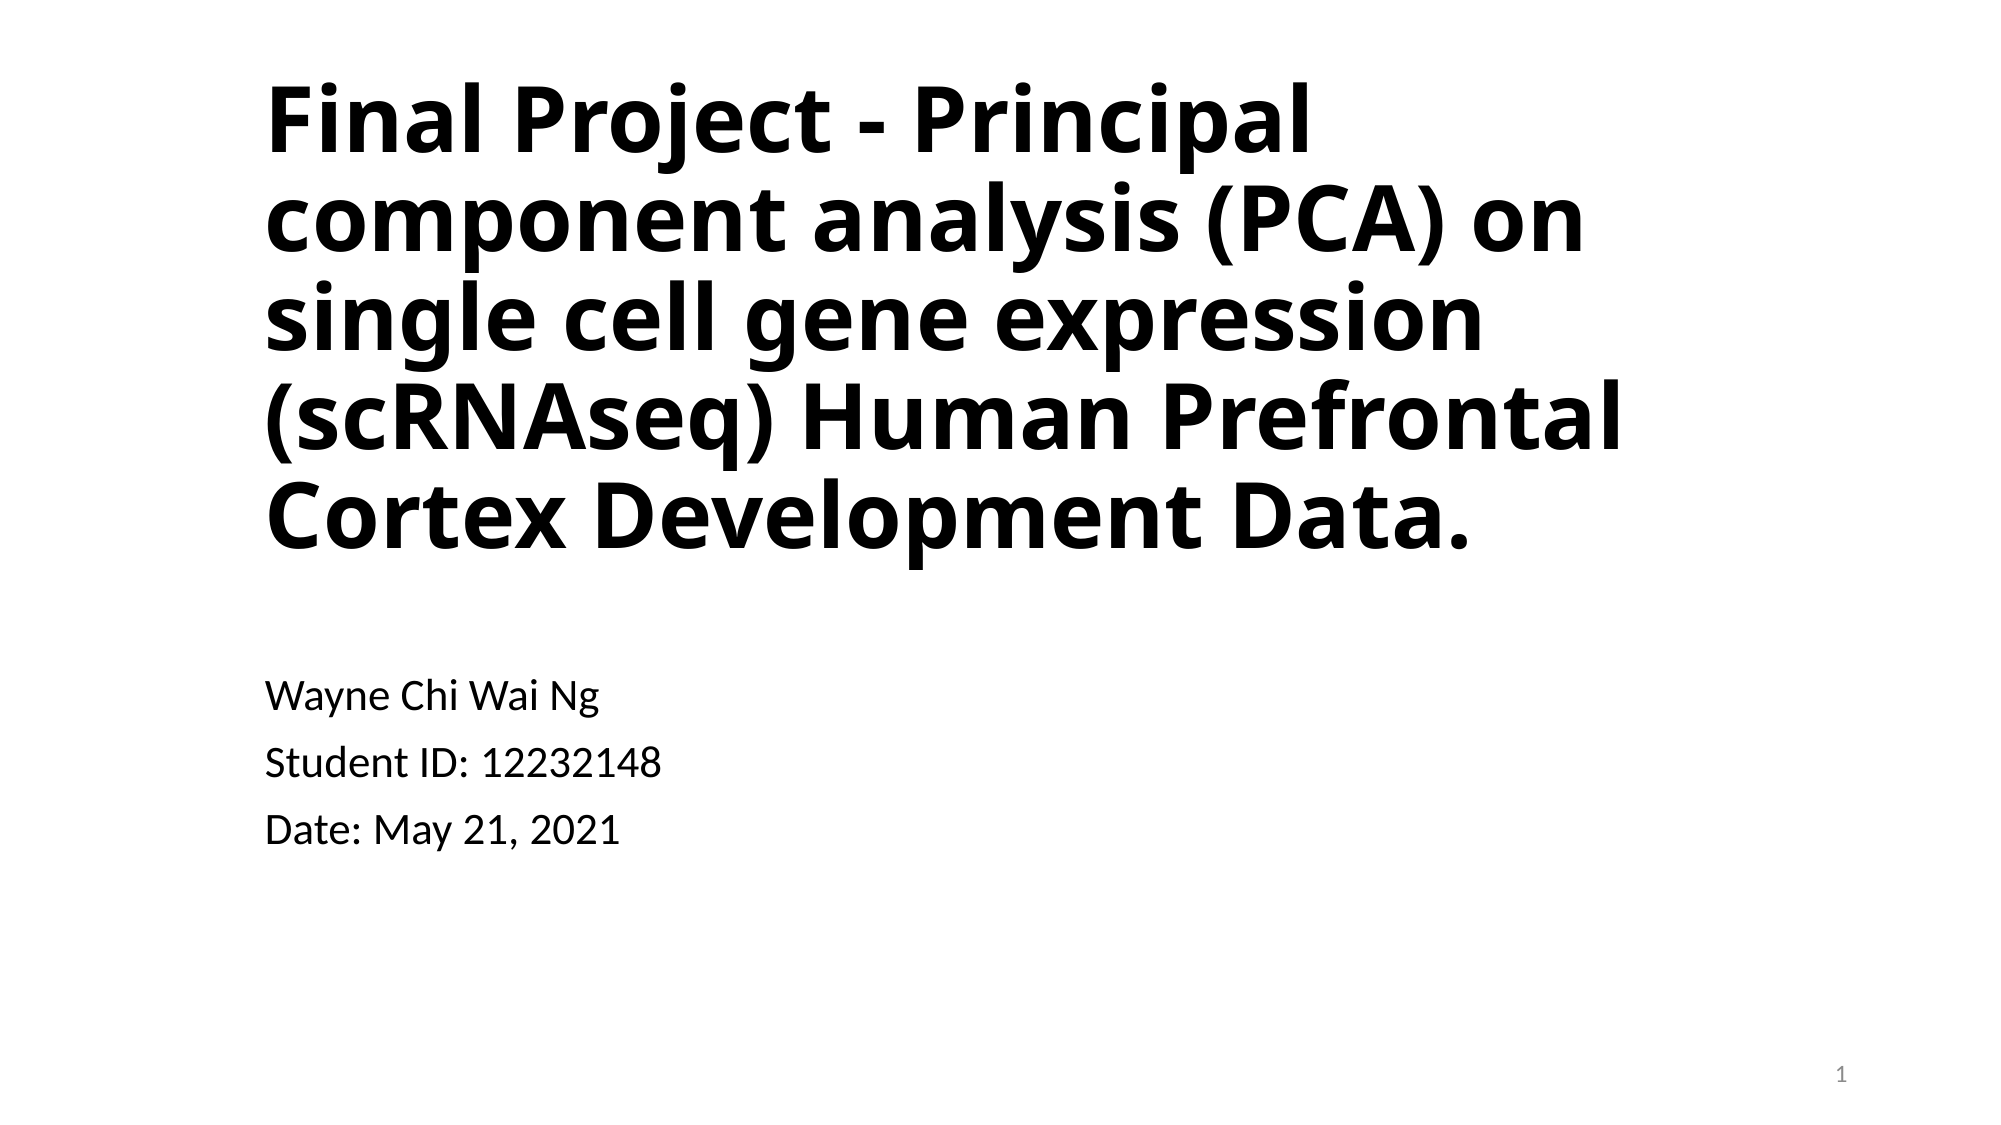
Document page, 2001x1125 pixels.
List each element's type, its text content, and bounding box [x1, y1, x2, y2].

title Final Project - Principal component analysis (PCA) on single cell gene expression (scRNAseq) Human Prefrontal Cortex Development Data. [249, 184, 1750, 576]
subtitle Wayne Chi Wai Ng Student ID: 12232148 Date: May 21, 2021 [249, 590, 1750, 863]
slide_number 1 [1412, 1042, 1863, 1103]
